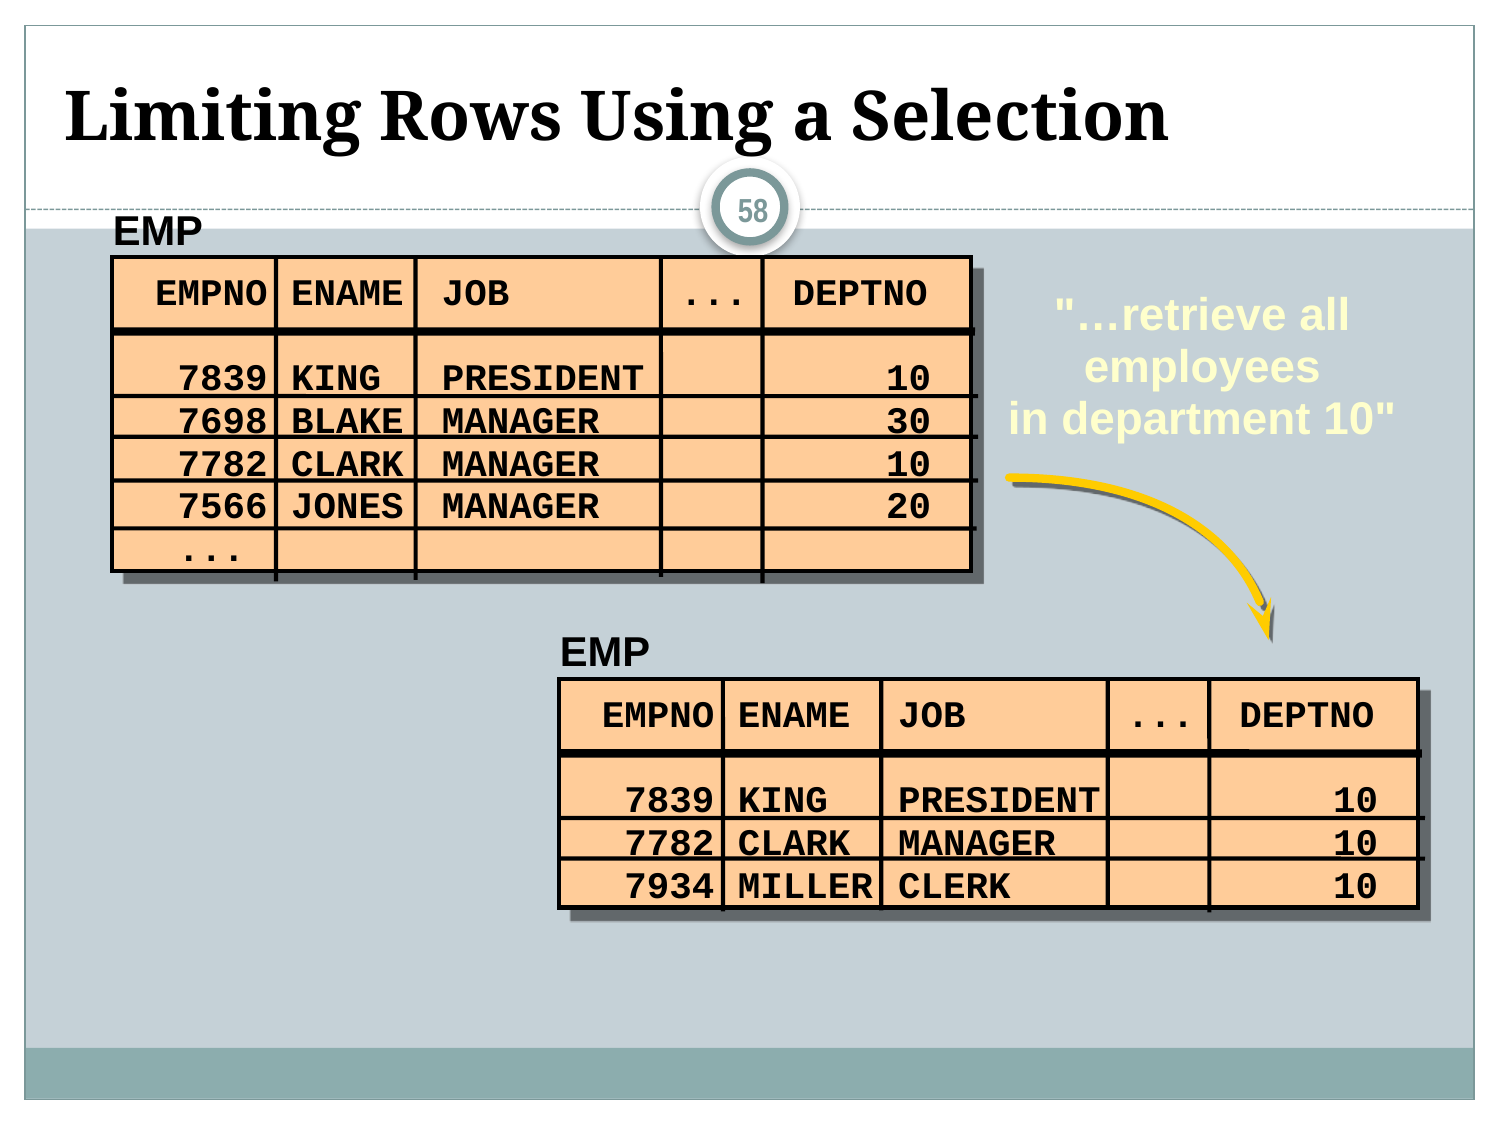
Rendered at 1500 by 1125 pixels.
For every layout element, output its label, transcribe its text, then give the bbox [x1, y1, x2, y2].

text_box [97, 195, 1041, 584]
title Limiting Rows Using a Selection [49, 37, 1450, 163]
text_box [544, 617, 1488, 915]
slide_number 58 [715, 168, 791, 192]
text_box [979, 280, 1426, 614]
